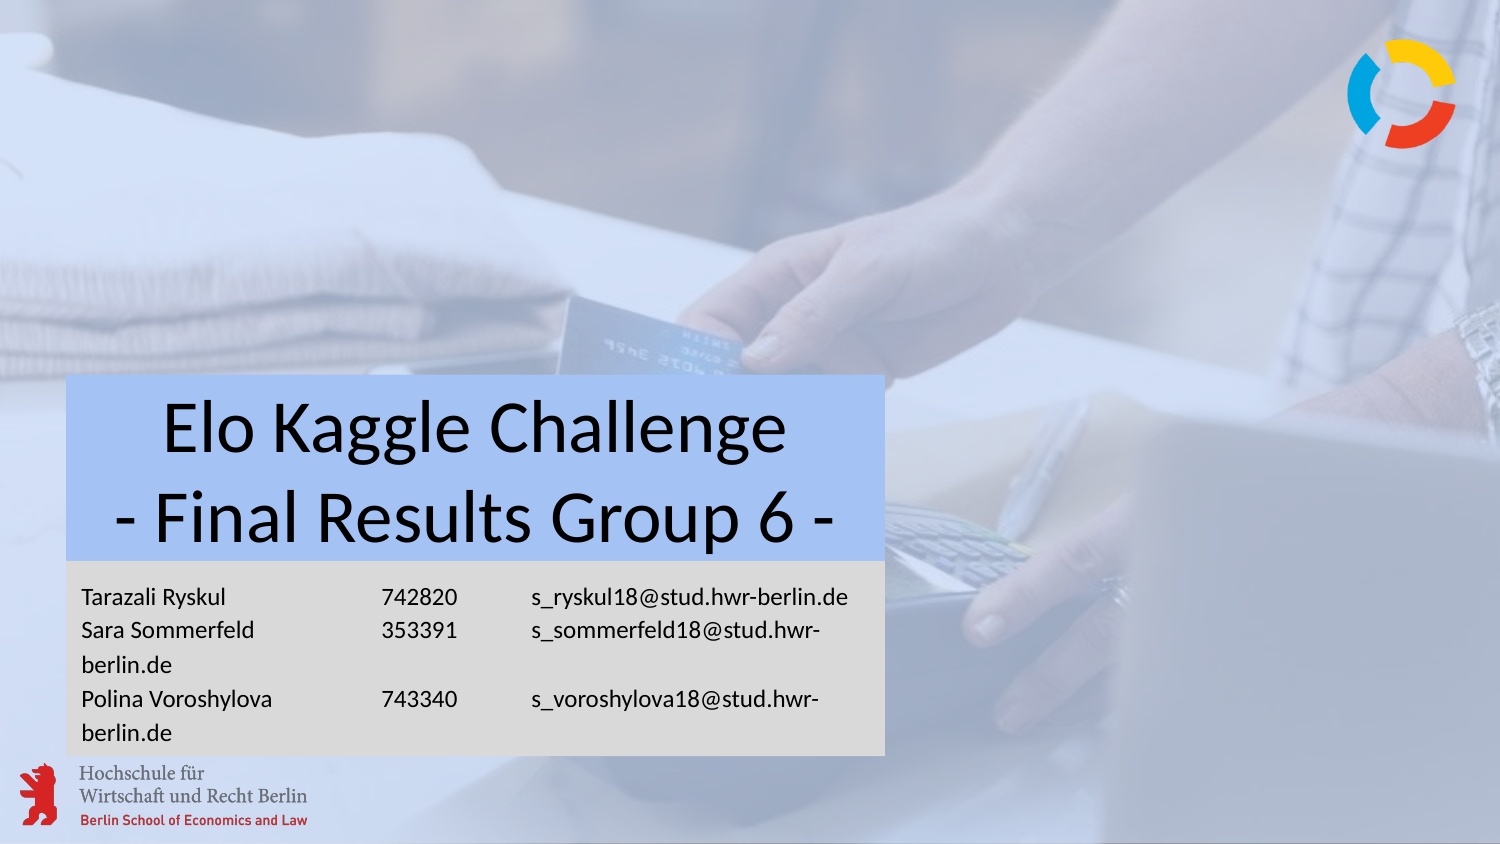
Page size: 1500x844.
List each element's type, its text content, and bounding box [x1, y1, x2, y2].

subtitle Tarazali Ryskul 742820 s_ryskul18@stud.hwr-berlin.de Sara Sommerfeld 353391 s_sommerfeld18@stud.hwr-berlin.de Polina Voroshylova 743340 s_voroshylova18@stud.hwr-berlin.de [66, 560, 885, 757]
picture [18, 761, 309, 827]
picture [1323, 15, 1468, 172]
title Elo Kaggle Challenge - Final Results Group 6 - [66, 374, 885, 560]
